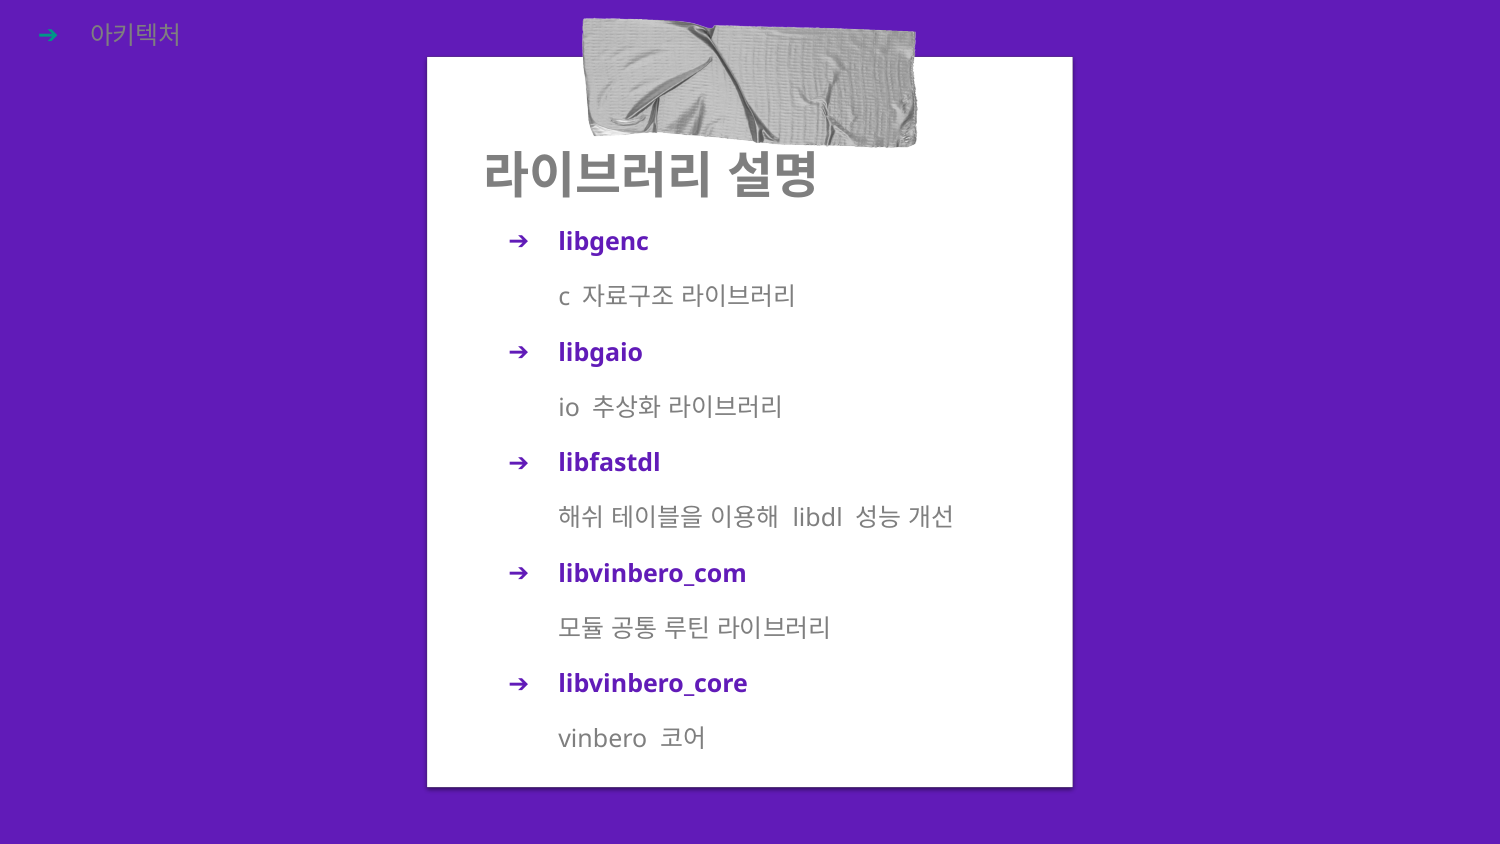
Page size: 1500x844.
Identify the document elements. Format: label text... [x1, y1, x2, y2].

picture [400, 16, 1100, 818]
text_box 아키텍처 [0, 0, 271, 57]
